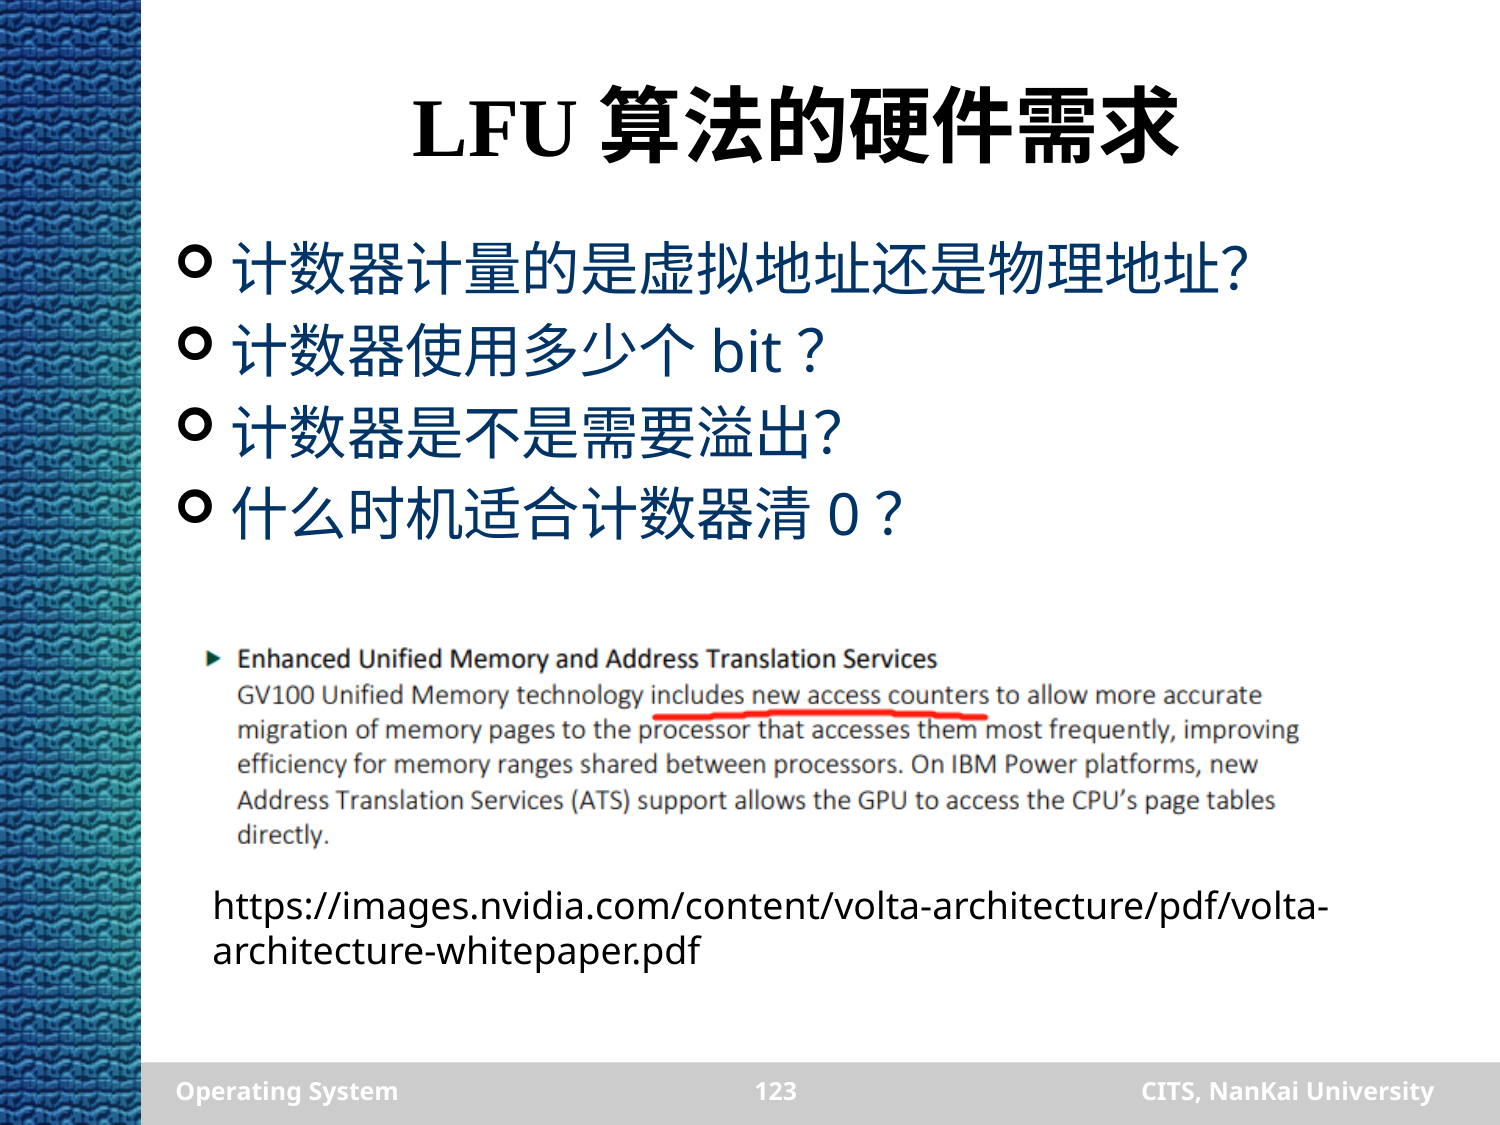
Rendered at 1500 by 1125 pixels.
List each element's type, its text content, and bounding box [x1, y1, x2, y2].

slide_number Operating System [160, 1067, 574, 1118]
footer CITS, NanKai University [974, 1067, 1451, 1118]
text_box https://images.nvidia.com/content/volta-architecture/pdf/volta-architecture-whitepaper.pdf [197, 874, 1424, 980]
title LFU算法的硬件需求 [159, 50, 1436, 197]
picture [180, 635, 1319, 855]
list 计数器计量的是虚拟地址还是物理地址？ 计数器使用多少个bit？ 计数器是不是需要溢出？ 什么时机适合计数器清0？ [159, 224, 1483, 1047]
picture [0, 0, 141, 1125]
slide_number 123 [600, 1067, 951, 1118]
